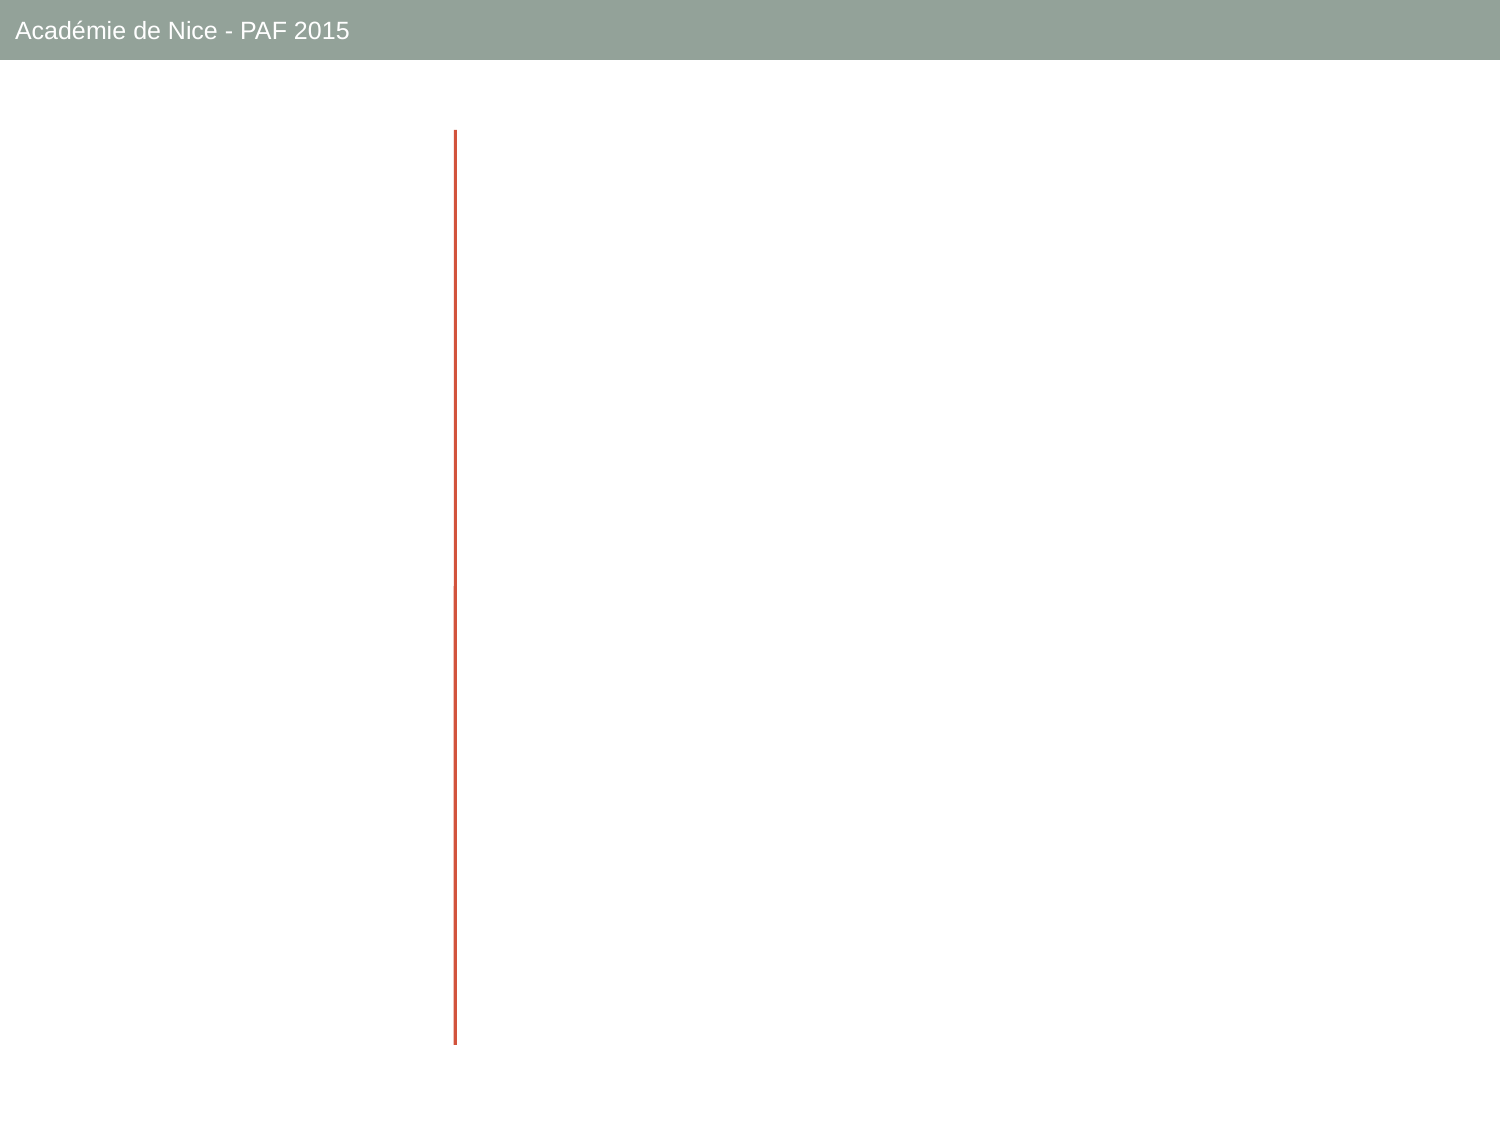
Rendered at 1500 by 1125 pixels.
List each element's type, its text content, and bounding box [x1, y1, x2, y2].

footer Académie de Nice - PAF 2015 [0, 3, 1238, 57]
